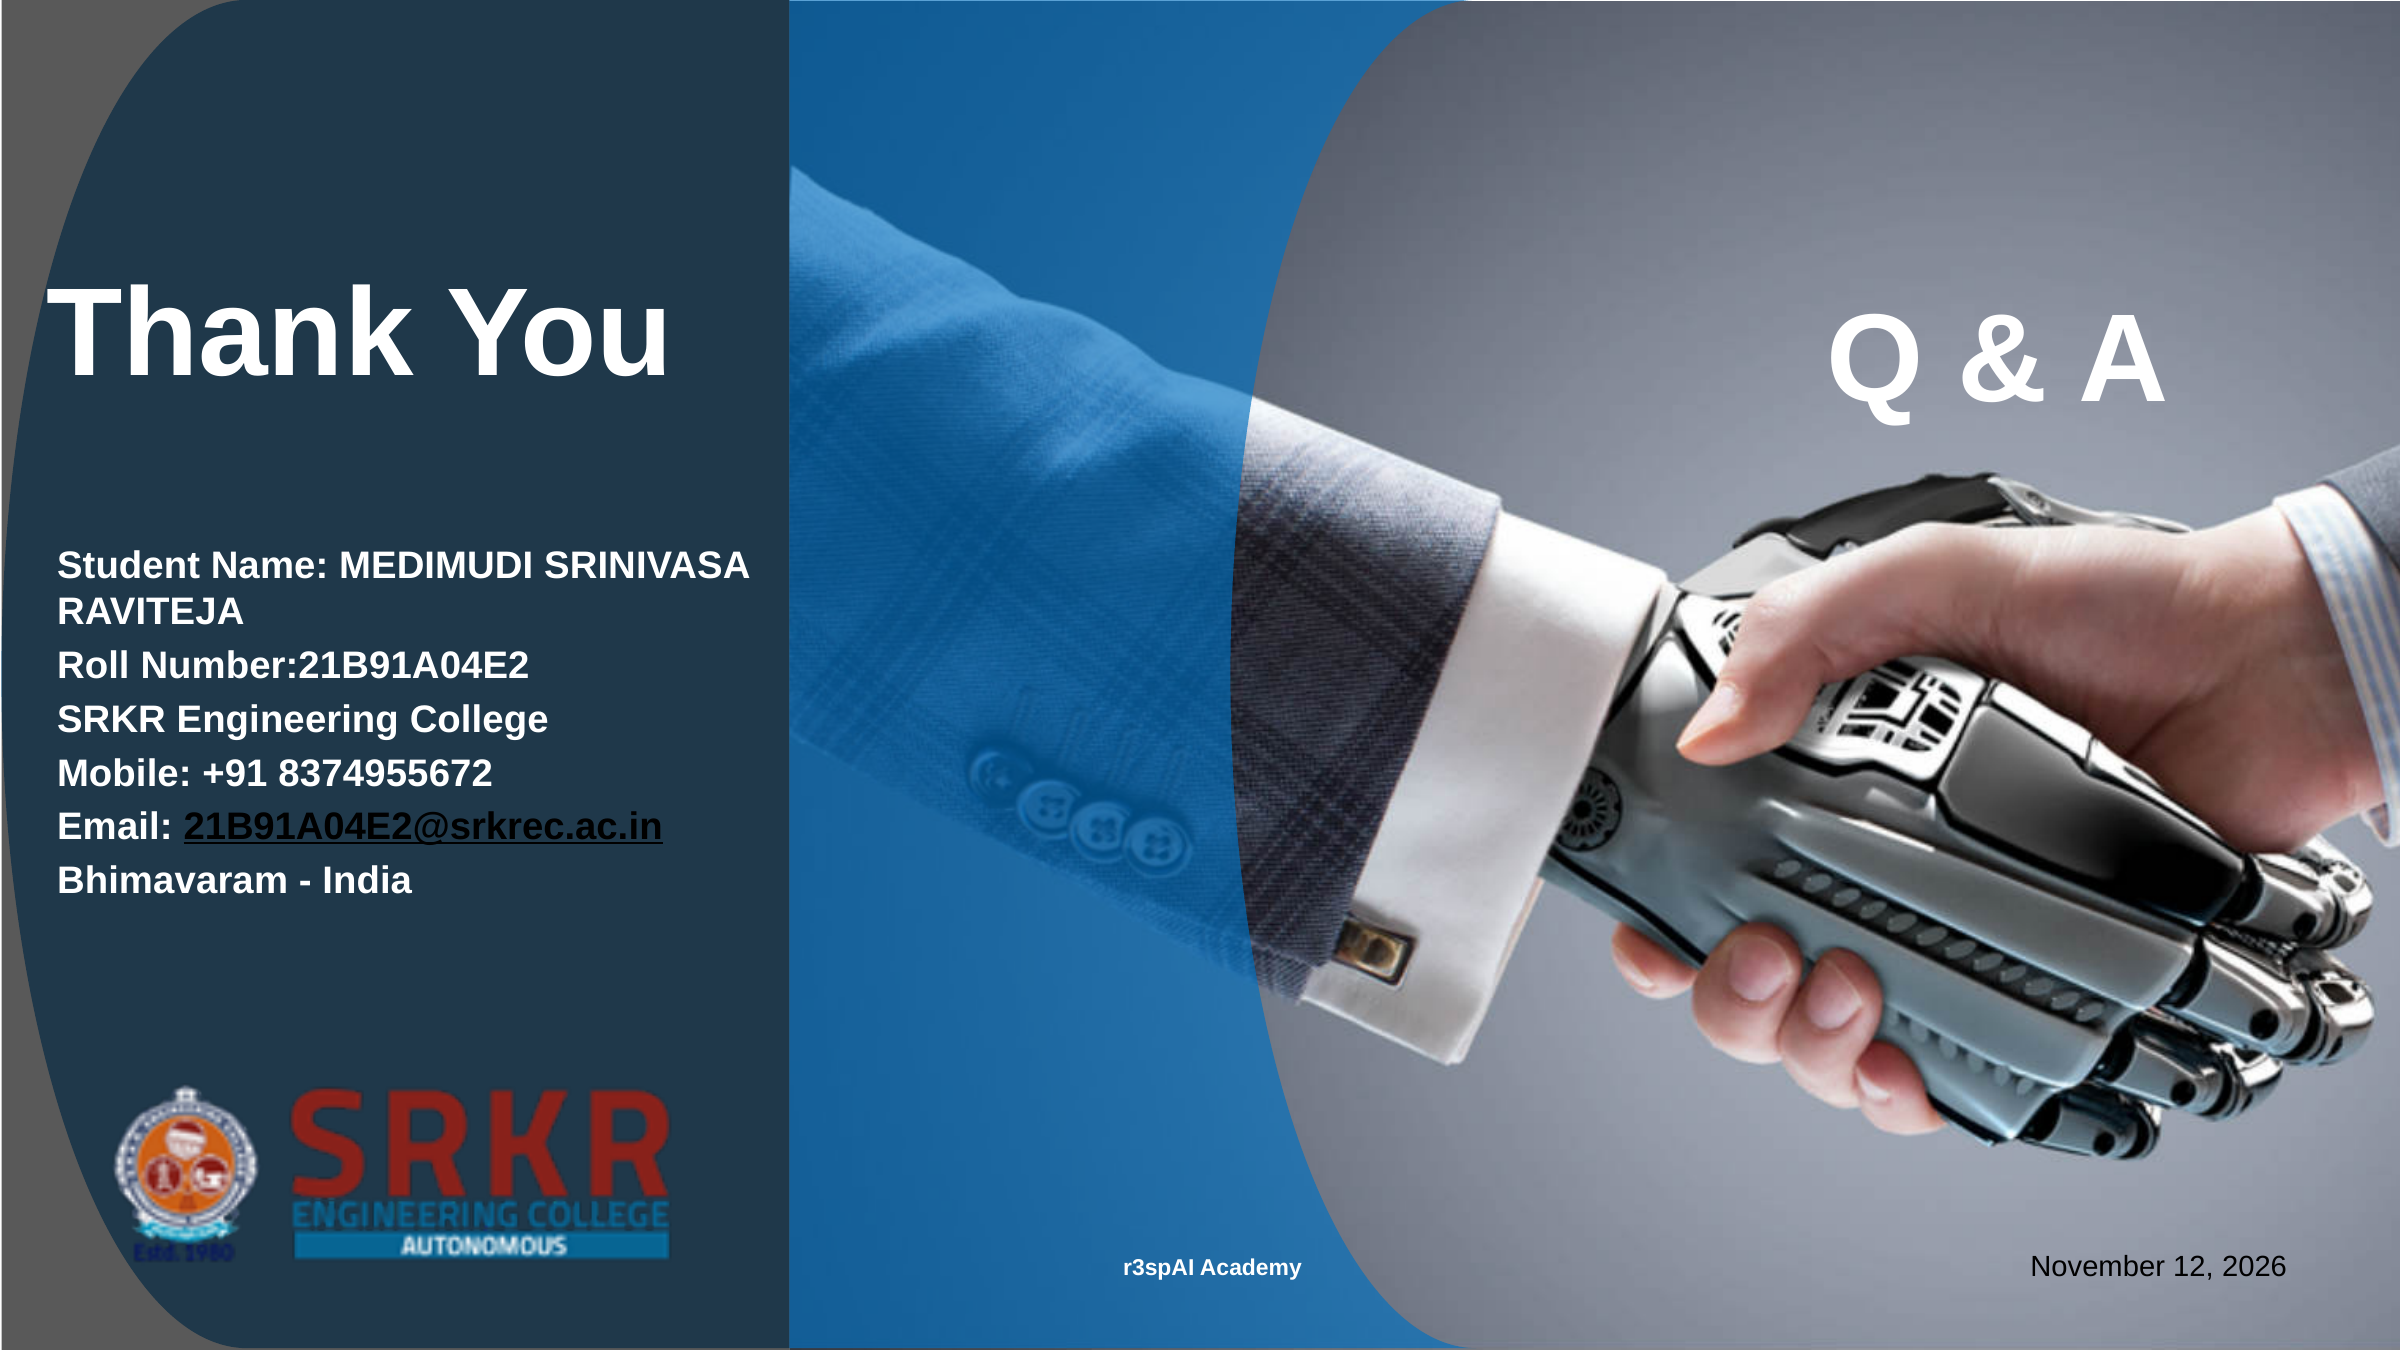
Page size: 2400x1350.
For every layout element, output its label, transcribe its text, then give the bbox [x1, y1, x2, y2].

picture [39, 1082, 789, 1266]
title Thank You [46, 273, 1134, 423]
text_box Student Name: MEDIMUDI SRINIVASA RAVITEJA Roll Number:21B91A04E2 SRKR Engineering College Mobile: +91 8374955672 Email: 21B91A04E2@srkrec.ac.in Bhimavaram - India [42, 533, 785, 912]
picture [789, 1, 2400, 1350]
text_box Q & A [1625, 194, 2370, 427]
